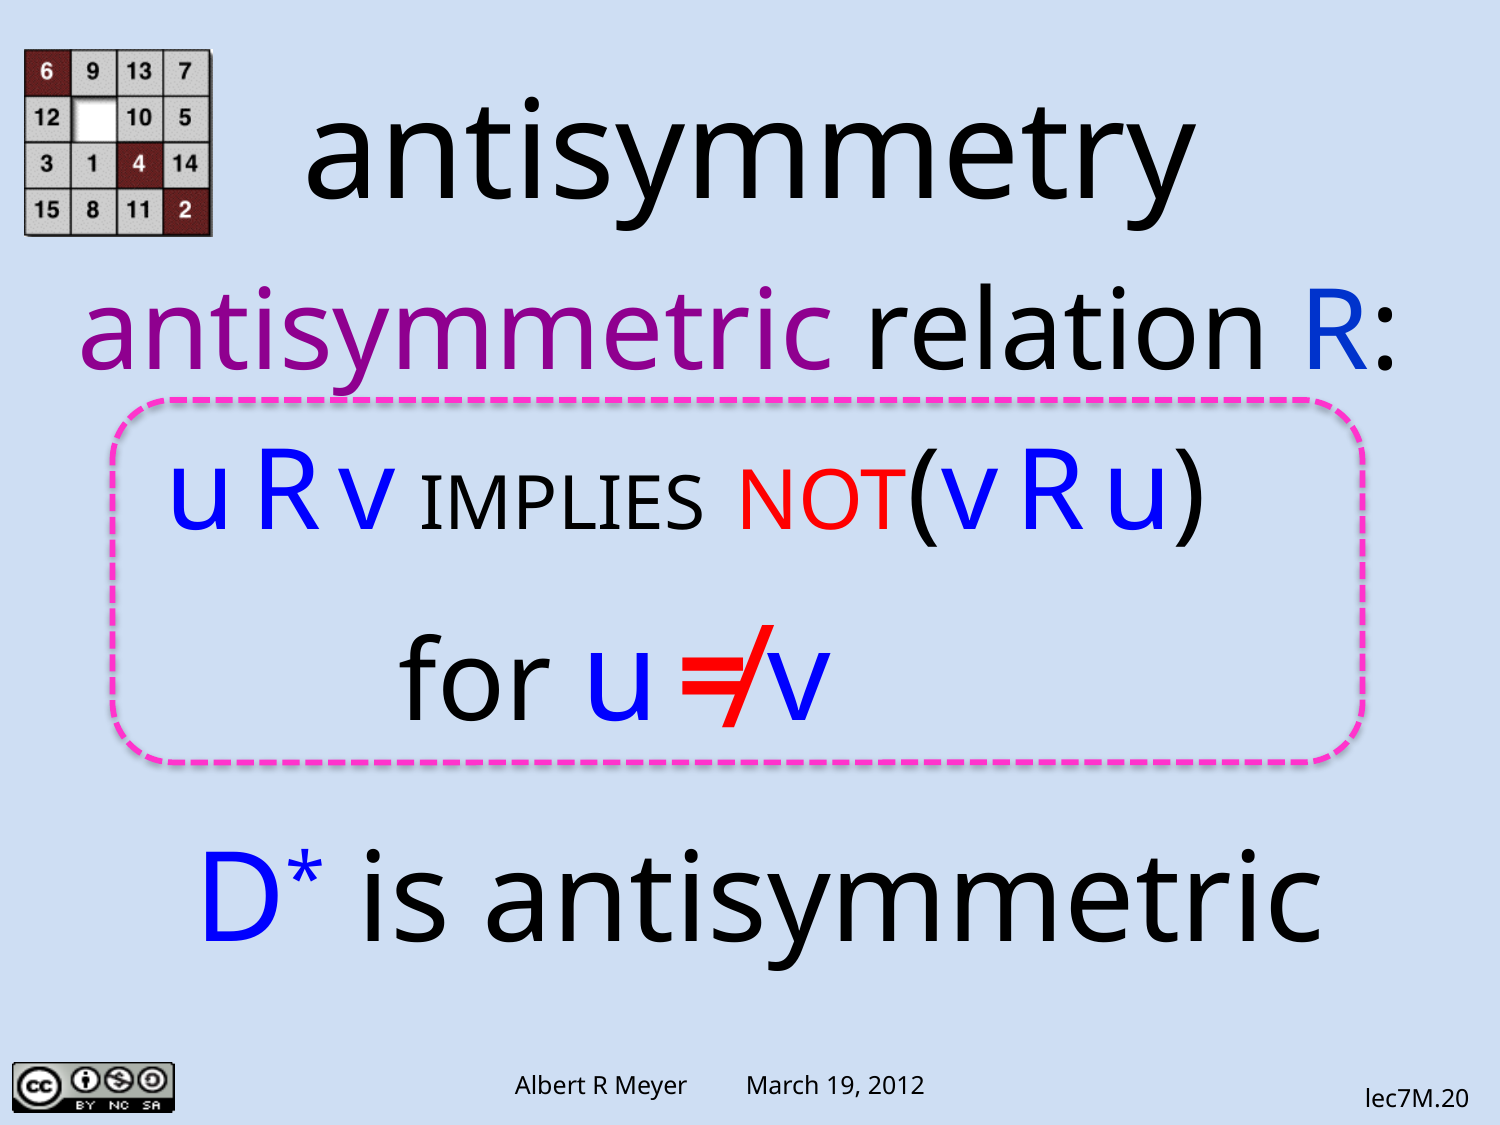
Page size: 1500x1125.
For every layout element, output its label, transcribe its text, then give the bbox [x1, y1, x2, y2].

text_box antisymmetry [237, 50, 1263, 238]
text_box [111, 399, 1364, 764]
text_box antisymmetric relation R: u R v IMPLIES NOT(v R u) for u ≠ v D* is antisymmetric [62, 249, 1438, 988]
picture [12, 1062, 175, 1113]
picture [24, 49, 213, 237]
